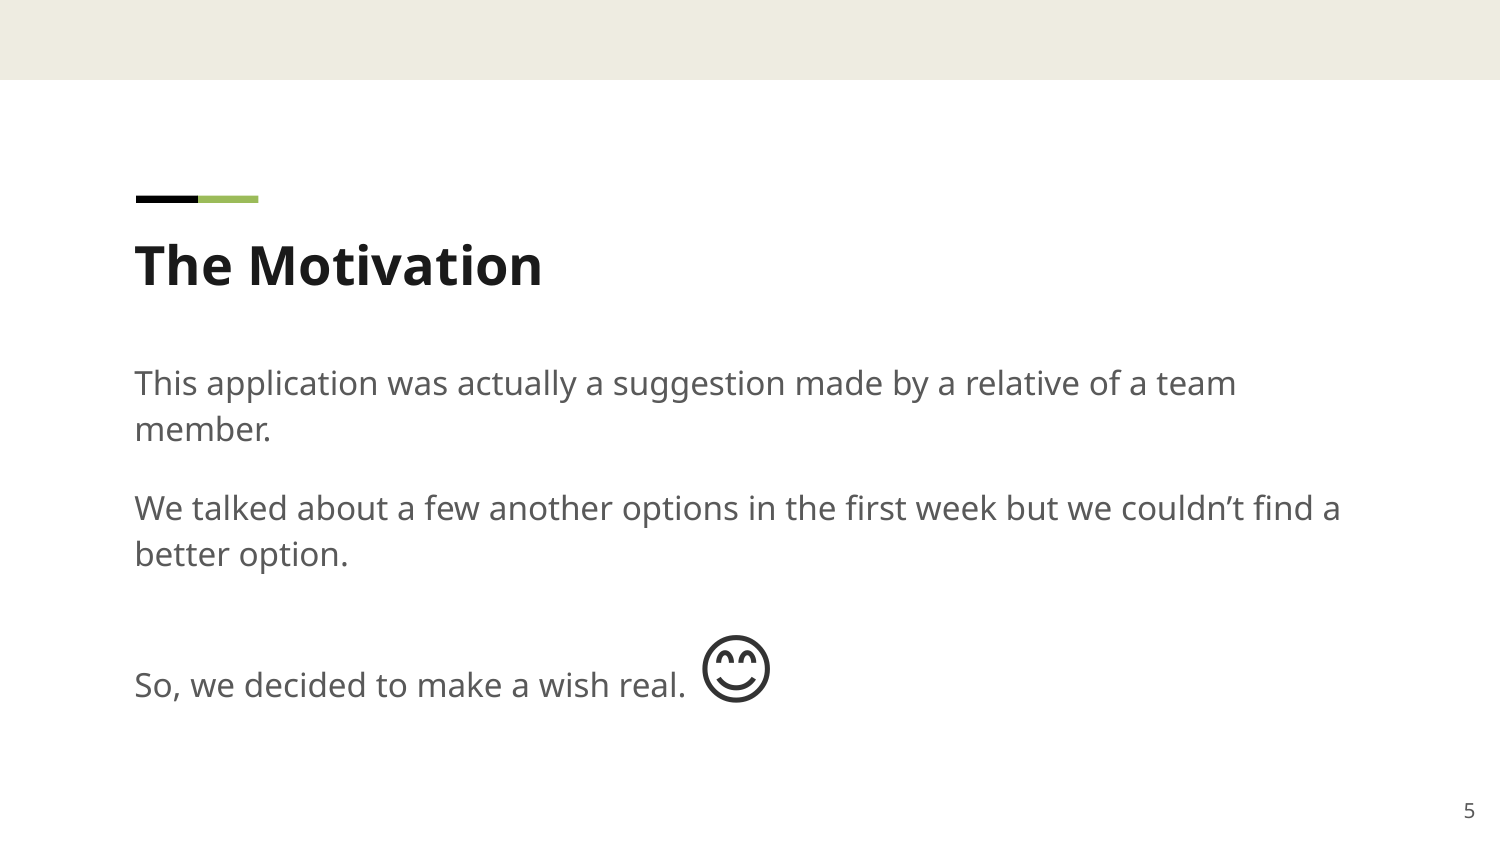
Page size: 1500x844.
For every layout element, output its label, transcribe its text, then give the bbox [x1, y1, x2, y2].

text_box The Motivation [119, 216, 1381, 304]
text_box <number> [1400, 779, 1491, 844]
text_box This application was actually a suggestion made by a relative of a team member. We talked about a few another options in the first week but we couldn’t find a better option. So, we decided to make a wish real. 😊 [119, 340, 1381, 712]
